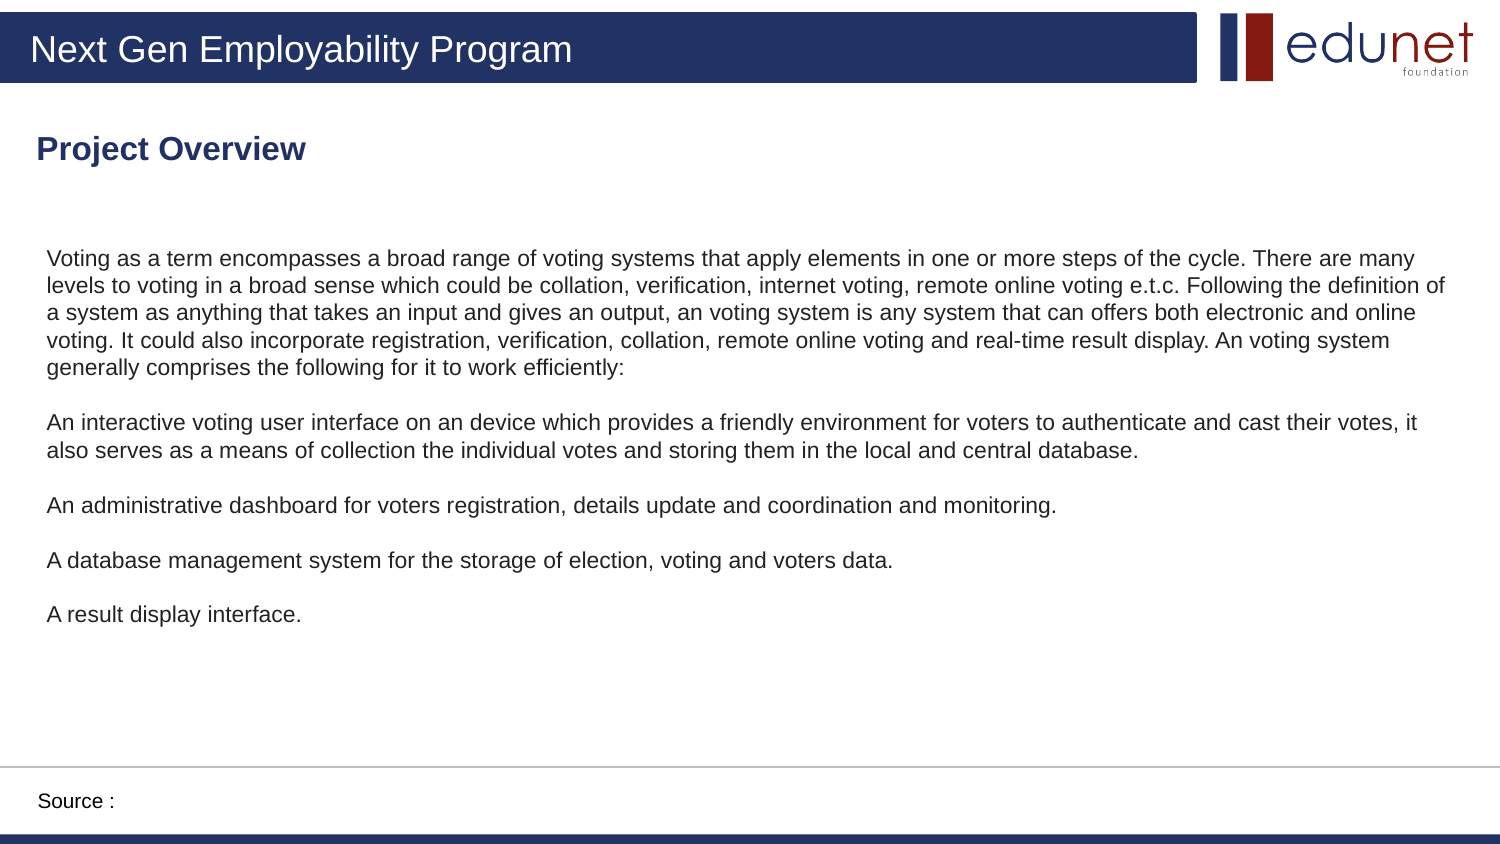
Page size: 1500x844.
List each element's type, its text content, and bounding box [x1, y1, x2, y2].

picture [1279, 14, 1482, 83]
text_box Source : [22, 776, 139, 826]
text_box Voting as a term encompasses a broad range of voting systems that apply elements in one or more steps of the cycle. There are many levels to voting in a broad sense which could be collation, verification, internet voting, remote online voting e.t.c. Following the definition of a system as anything that takes an input and gives an output, an voting system is any system that can offers both electronic and online voting. It could also incorporate registration, verification, collation, remote online voting and real-time result display. An voting system generally comprises the following for it to work efficiently: An interactive voting user interface on an device which provides a friendly environment for voters to authenticate and cast their votes, it also serves as a means of collection the individual votes and storing them in the local and central database. An administrative dashboard for voters registration, details update and coordination and monitoring. A database management system for the storage of election, voting and voters data. A result display interface. [31, 228, 1469, 643]
title Project Overview [21, 111, 504, 165]
